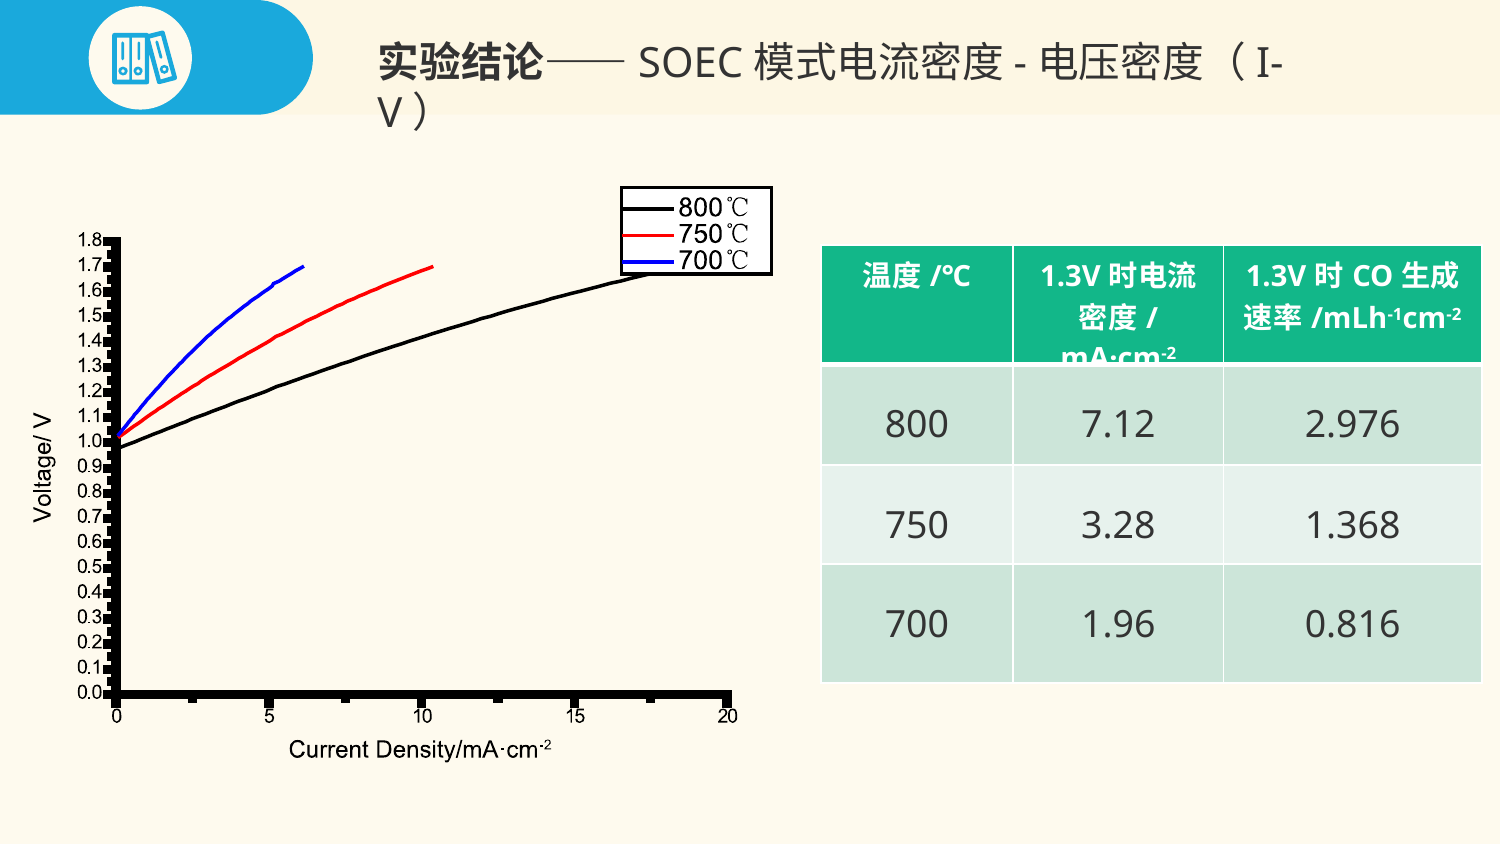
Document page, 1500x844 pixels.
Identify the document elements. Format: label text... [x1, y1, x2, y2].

table_cell 700 [822, 565, 1012, 682]
text_box [112, 30, 177, 85]
table_cell 1.96 [1014, 565, 1223, 682]
table_cell 800 [822, 367, 1012, 464]
table_cell 3.28 [1014, 466, 1223, 563]
table_cell 1.368 [1224, 466, 1481, 563]
table_cell 0.816 [1224, 565, 1481, 682]
table_cell 2.976 [1224, 367, 1481, 464]
table_header 1.3V时CO生成速率/mLh-1cm-2 [1224, 246, 1481, 362]
table_header 温度/℃ [822, 246, 1012, 362]
picture [29, 185, 774, 766]
text_box 实验结论——SOEC模式电流密度-电压密度（I-V） [362, 28, 1317, 143]
table_cell 7.12 [1014, 367, 1223, 464]
table_cell 750 [822, 466, 1012, 563]
text_box [265, 0, 1500, 115]
text_box [0, 0, 313, 115]
table_header 1.3V时电流密度/mA·cm-2 [1014, 246, 1223, 362]
text_box [88, 6, 192, 110]
